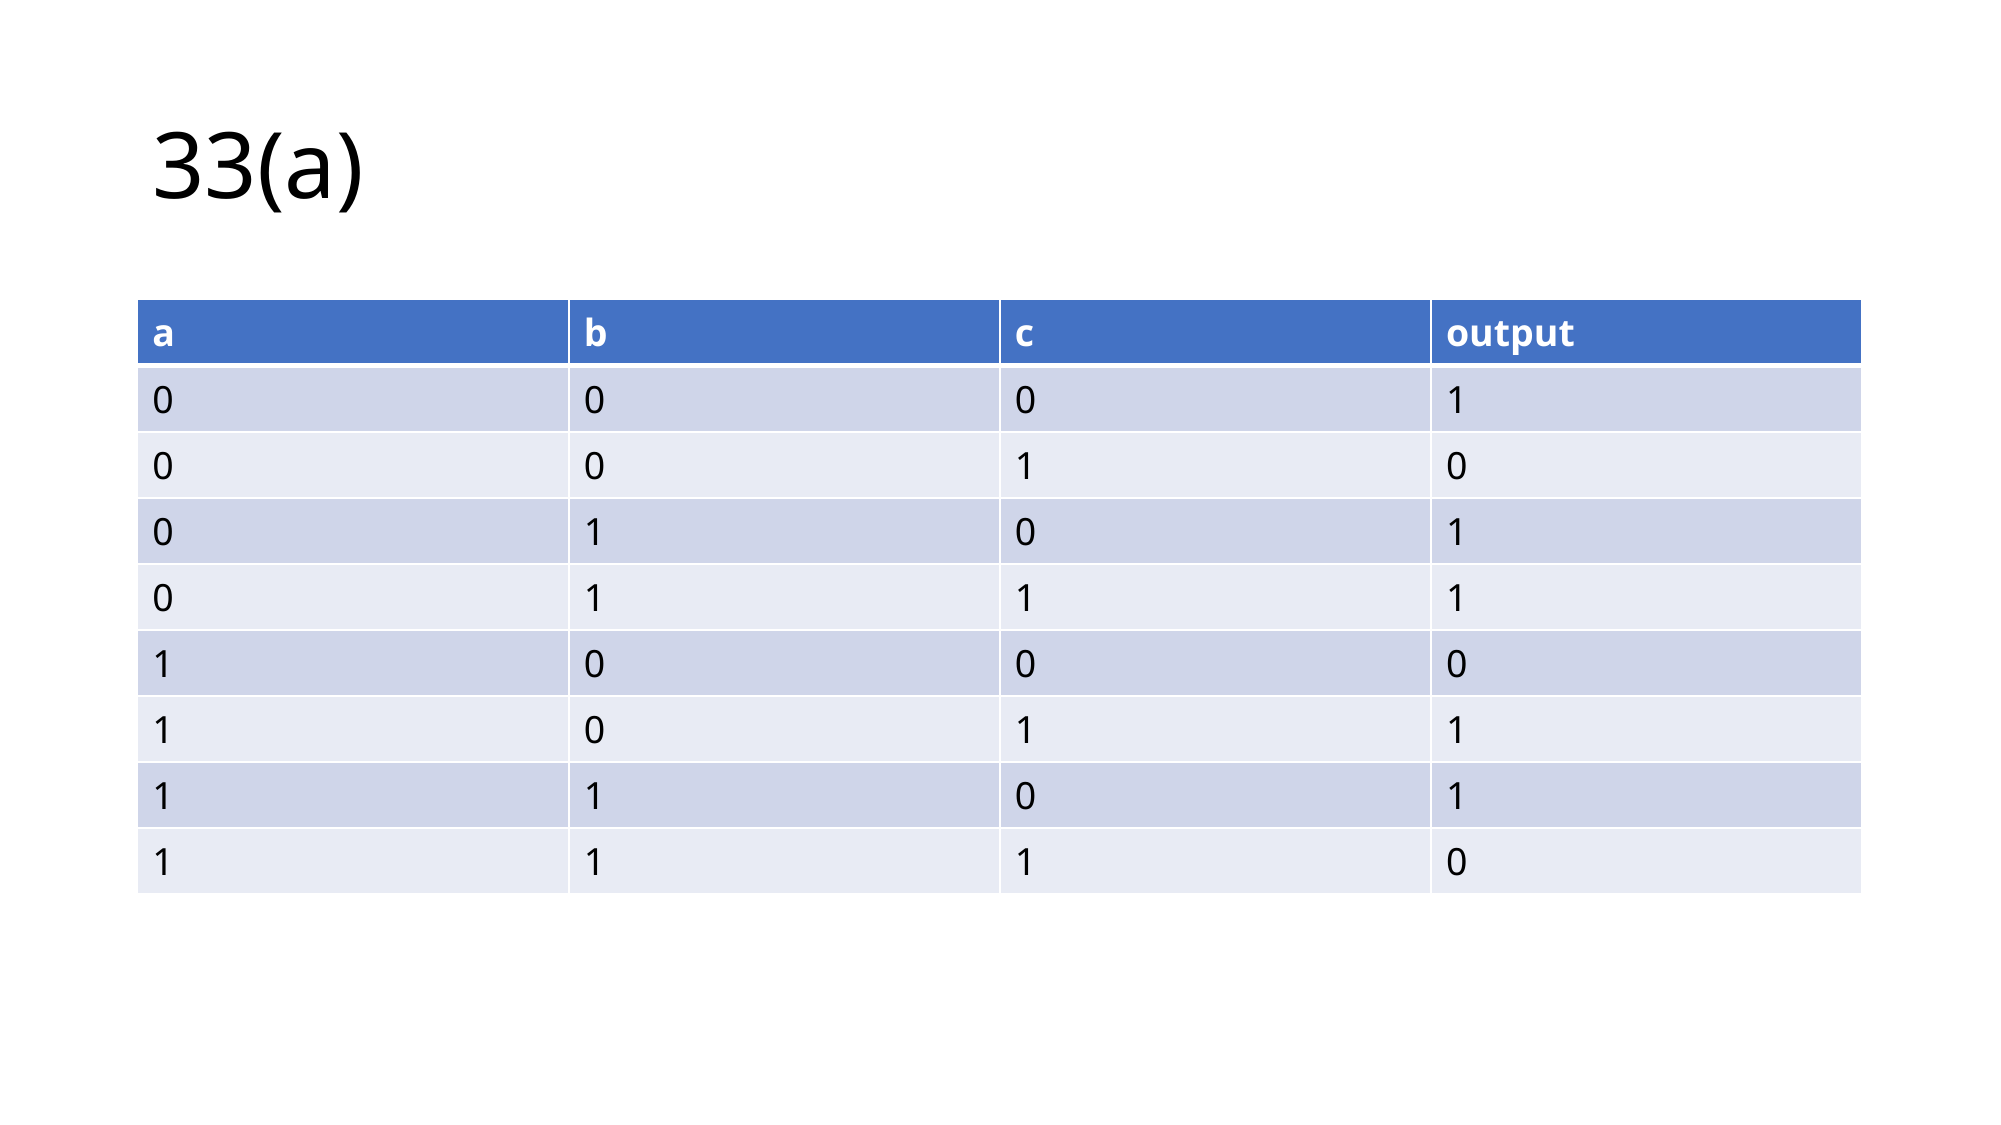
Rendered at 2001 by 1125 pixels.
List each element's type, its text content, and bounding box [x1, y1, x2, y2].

table_cell 0 [570, 368, 999, 431]
table_cell 1 [570, 763, 999, 827]
table_cell 1 [1432, 697, 1861, 761]
table_cell 0 [570, 697, 999, 761]
table_cell 0 [1001, 763, 1430, 827]
table_cell 1 [570, 499, 999, 563]
table_cell 1 [138, 631, 568, 695]
table_header a [138, 300, 568, 363]
table_cell 1 [570, 829, 999, 893]
table_cell 1 [1432, 368, 1861, 431]
table_cell 0 [138, 433, 568, 497]
table_cell 1 [138, 829, 568, 893]
table_cell 1 [1001, 829, 1430, 893]
table_cell 1 [138, 763, 568, 827]
table_cell 0 [138, 565, 568, 629]
title 33(a) [137, 59, 1863, 278]
table_cell 0 [1001, 631, 1430, 695]
table_cell 0 [1001, 368, 1430, 431]
table_cell 1 [1001, 433, 1430, 497]
table_cell 0 [138, 368, 568, 431]
table_cell 0 [1432, 829, 1861, 893]
table_cell 0 [570, 631, 999, 695]
table_cell 1 [1432, 499, 1861, 563]
table_header c [1001, 300, 1430, 363]
table_cell 1 [1001, 697, 1430, 761]
table_cell 0 [1001, 499, 1430, 563]
table_cell 1 [1432, 763, 1861, 827]
table_cell 1 [1432, 565, 1861, 629]
table_cell 0 [570, 433, 999, 497]
table_cell 1 [1001, 565, 1430, 629]
table_cell 0 [138, 499, 568, 563]
table_header output [1432, 300, 1861, 363]
table_cell 0 [1432, 631, 1861, 695]
table_cell 0 [1432, 433, 1861, 497]
table_cell 1 [570, 565, 999, 629]
table_header b [570, 300, 999, 363]
table_cell 1 [138, 697, 568, 761]
